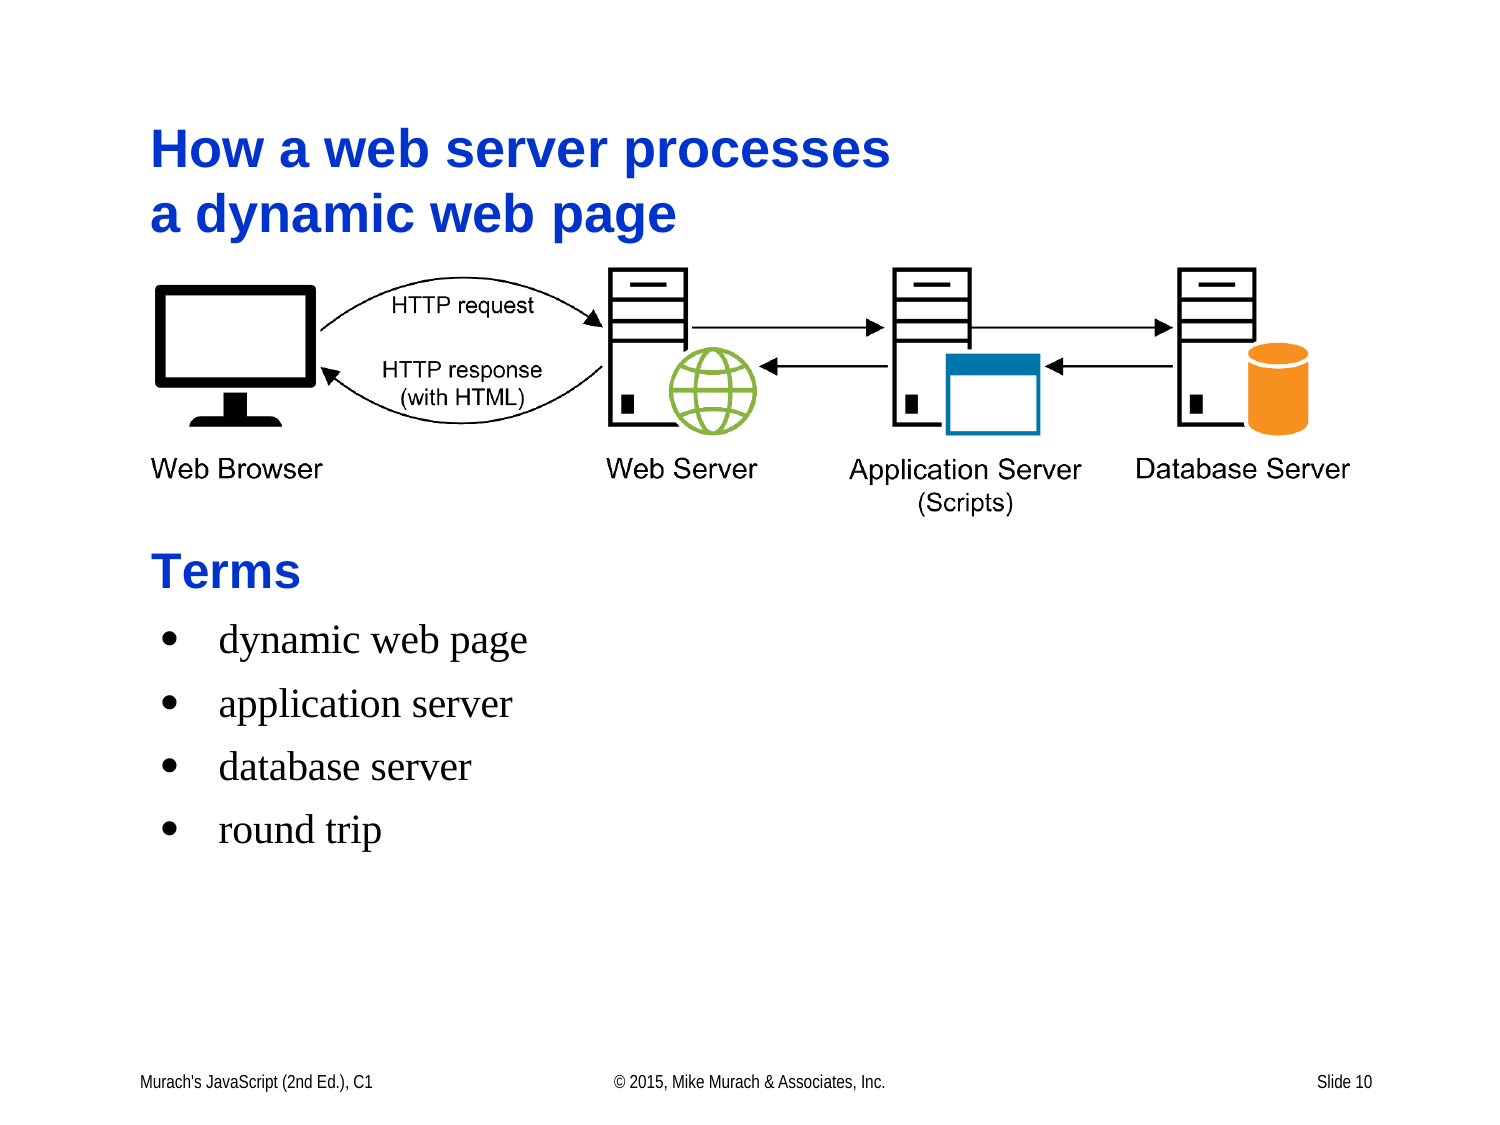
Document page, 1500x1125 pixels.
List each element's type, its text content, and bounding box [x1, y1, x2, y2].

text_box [151, 517, 1350, 613]
picture [149, 262, 1351, 519]
slide_number Murach's JavaScript (2nd Ed.), C1 [125, 1025, 450, 1100]
footer © 2015, Mike Murach & Associates, Inc. [474, 1025, 1025, 1100]
slide_number Slide 10 [1074, 1025, 1388, 1100]
title How a web server processes a dynamic web page [150, 112, 1350, 244]
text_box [162, 612, 1361, 867]
